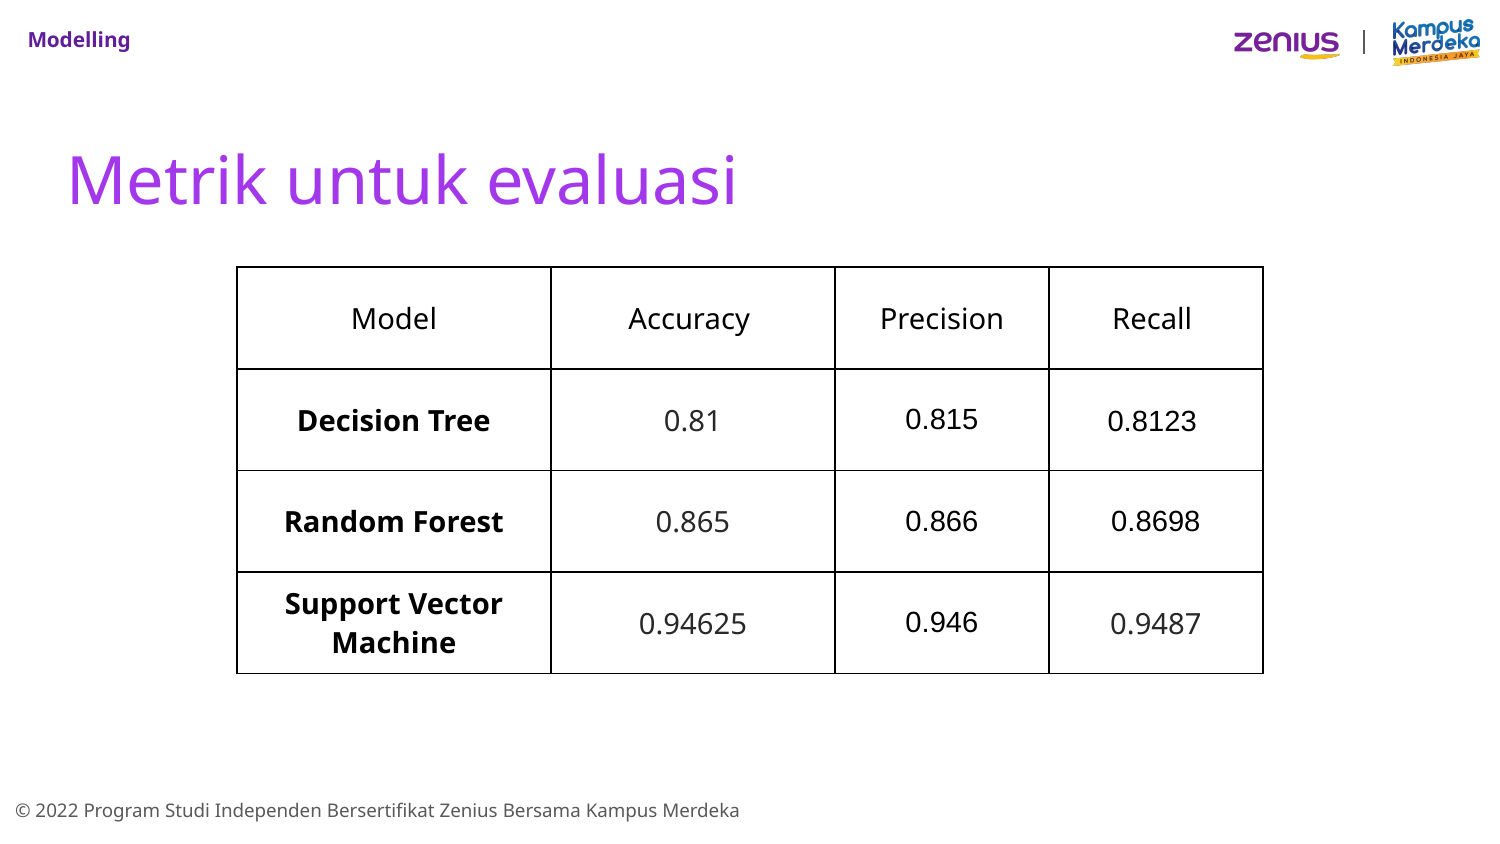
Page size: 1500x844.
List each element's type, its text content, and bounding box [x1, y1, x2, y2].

text_box © 2022 Program Studi Independen Bersertifikat Zenius Bersama Kampus Merdeka [0, 787, 1468, 833]
table_cell 0.866 [836, 471, 1048, 571]
table_cell Random Forest [238, 471, 550, 571]
table_header Model [238, 268, 550, 368]
title Metrik untuk evaluasi [51, 110, 1443, 245]
table_cell 0.8123 [1050, 370, 1262, 470]
table_cell 0.9487 [1050, 573, 1262, 673]
table_cell 0.815 [836, 370, 1048, 470]
table_header Recall [1050, 268, 1262, 368]
text_box Modelling [12, 14, 1011, 65]
table_header Precision [836, 268, 1048, 368]
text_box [1230, 15, 1480, 69]
table_cell Decision Tree [238, 370, 550, 470]
table_cell 0.94625 [552, 573, 834, 673]
table_cell Support Vector Machine [238, 573, 550, 673]
table_cell 0.81 [552, 370, 834, 470]
table_cell 0.865 [552, 471, 834, 571]
table_header Accuracy [552, 268, 834, 368]
table_cell 0.8698 [1050, 471, 1262, 571]
table_cell 0.946 [836, 573, 1048, 673]
